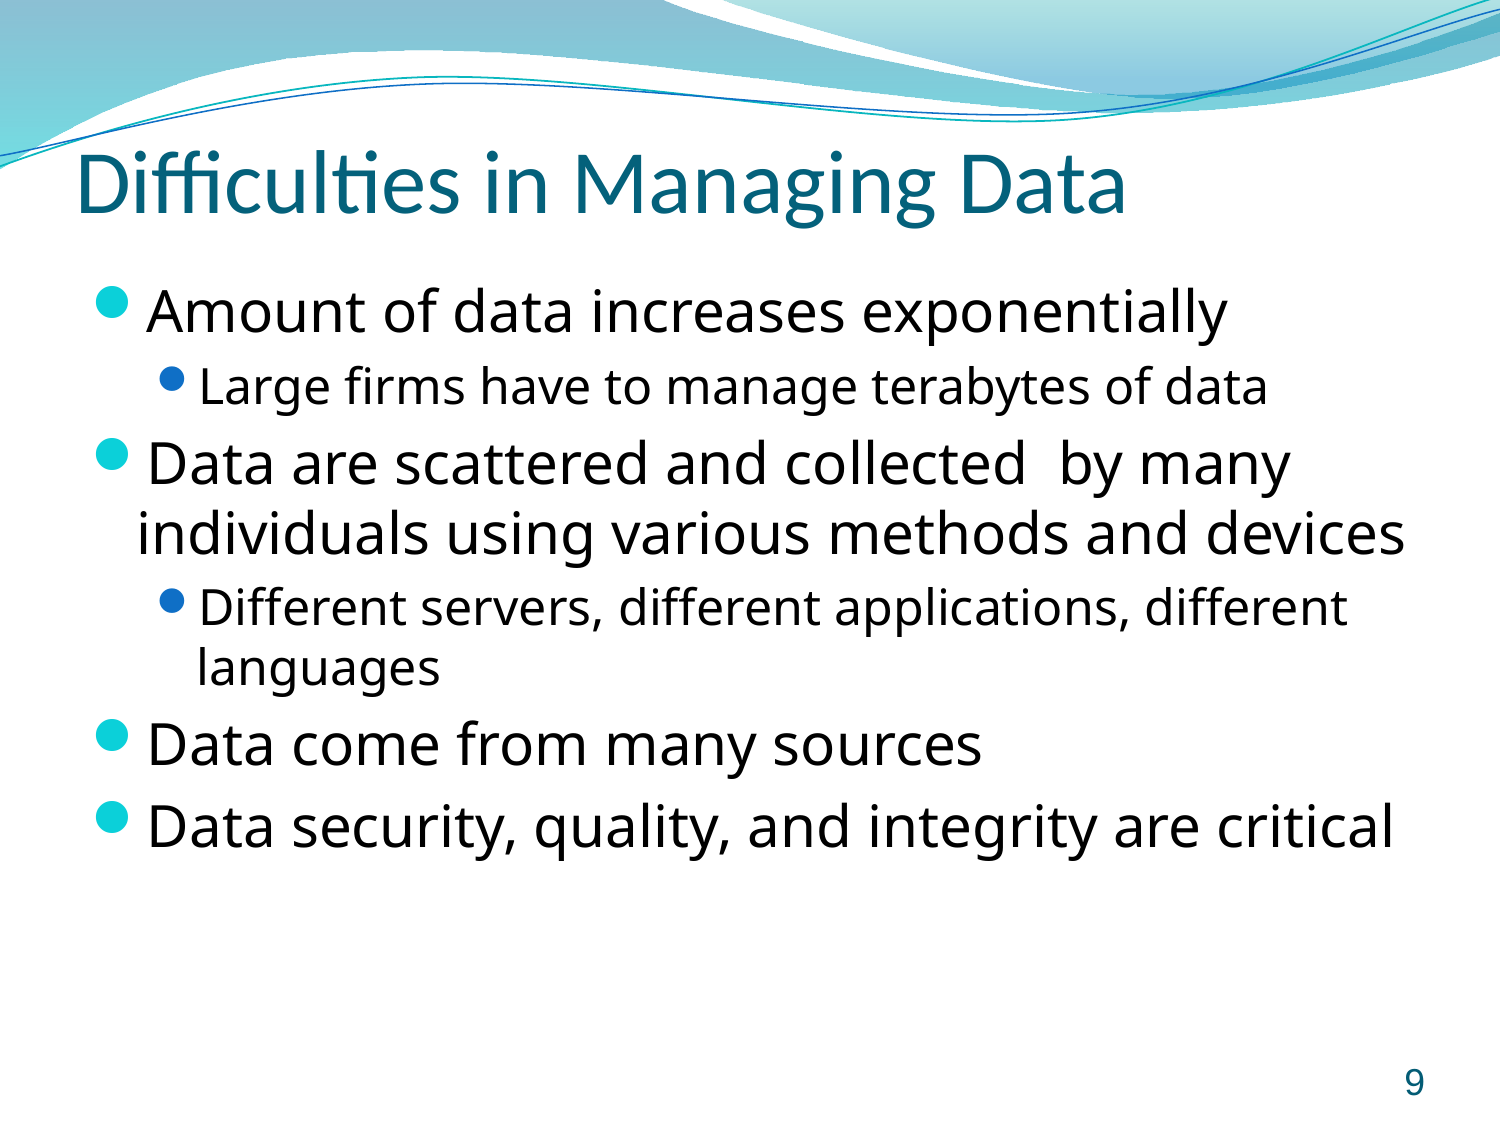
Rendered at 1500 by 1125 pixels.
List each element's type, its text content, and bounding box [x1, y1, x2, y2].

title Difficulties in Managing Data [75, 115, 1425, 232]
list Amount of data increases exponentially Large firms have to manage terabytes of data Data are scattered and collected by many individuals using various methods and devices Different servers, different applications, different languages Data come from many sources Data security, quality, and integrity are critical [76, 267, 1427, 1035]
slide_number 9 [1299, 1042, 1425, 1103]
